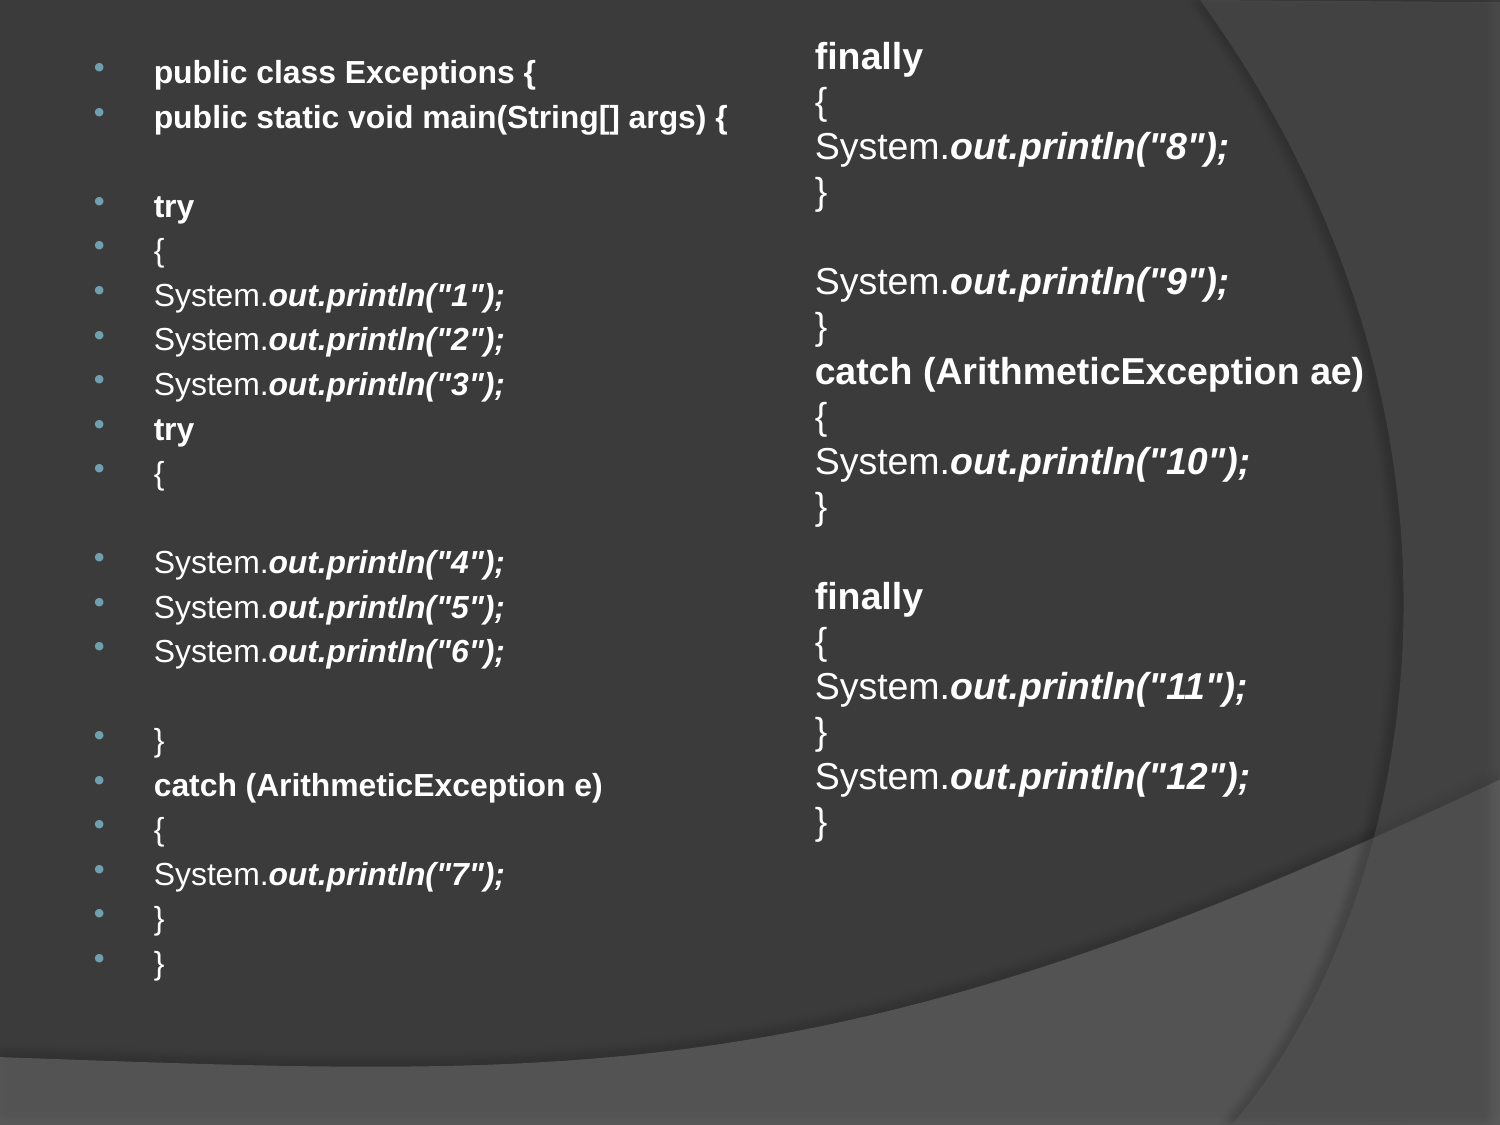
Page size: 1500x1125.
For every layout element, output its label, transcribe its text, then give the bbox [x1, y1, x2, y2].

text_box finally { System.out.println("8"); } System.out.println("9"); } catch (ArithmeticException ae) { System.out.println("10"); } finally { System.out.println("11"); } System.out.println("12"); } [799, 24, 1463, 895]
list public class Exceptions { public static void main(String[] args) { try { System.out.println("1"); System.out.println("2"); System.out.println("3"); try { System.out.println("4"); System.out.println("5"); System.out.println("6"); } catch (ArithmeticException e) { System.out.println("7"); } } [75, 0, 800, 1005]
